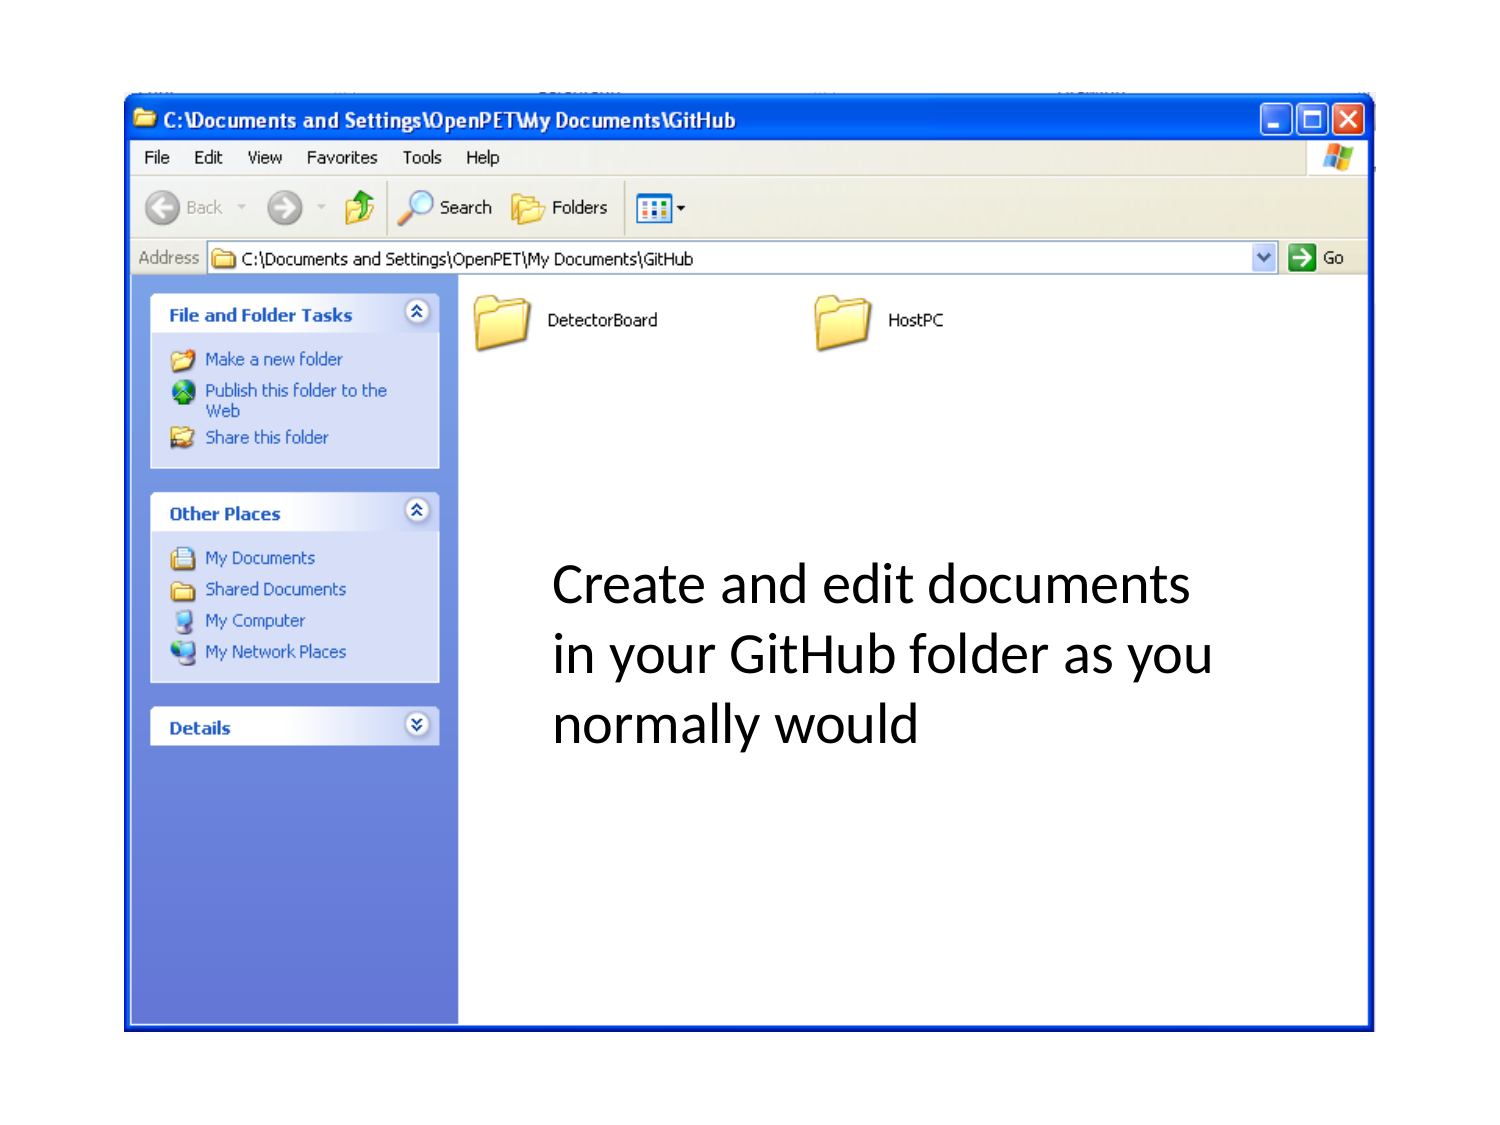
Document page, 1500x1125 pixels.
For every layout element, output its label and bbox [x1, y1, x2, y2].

picture [123, 92, 1376, 1033]
